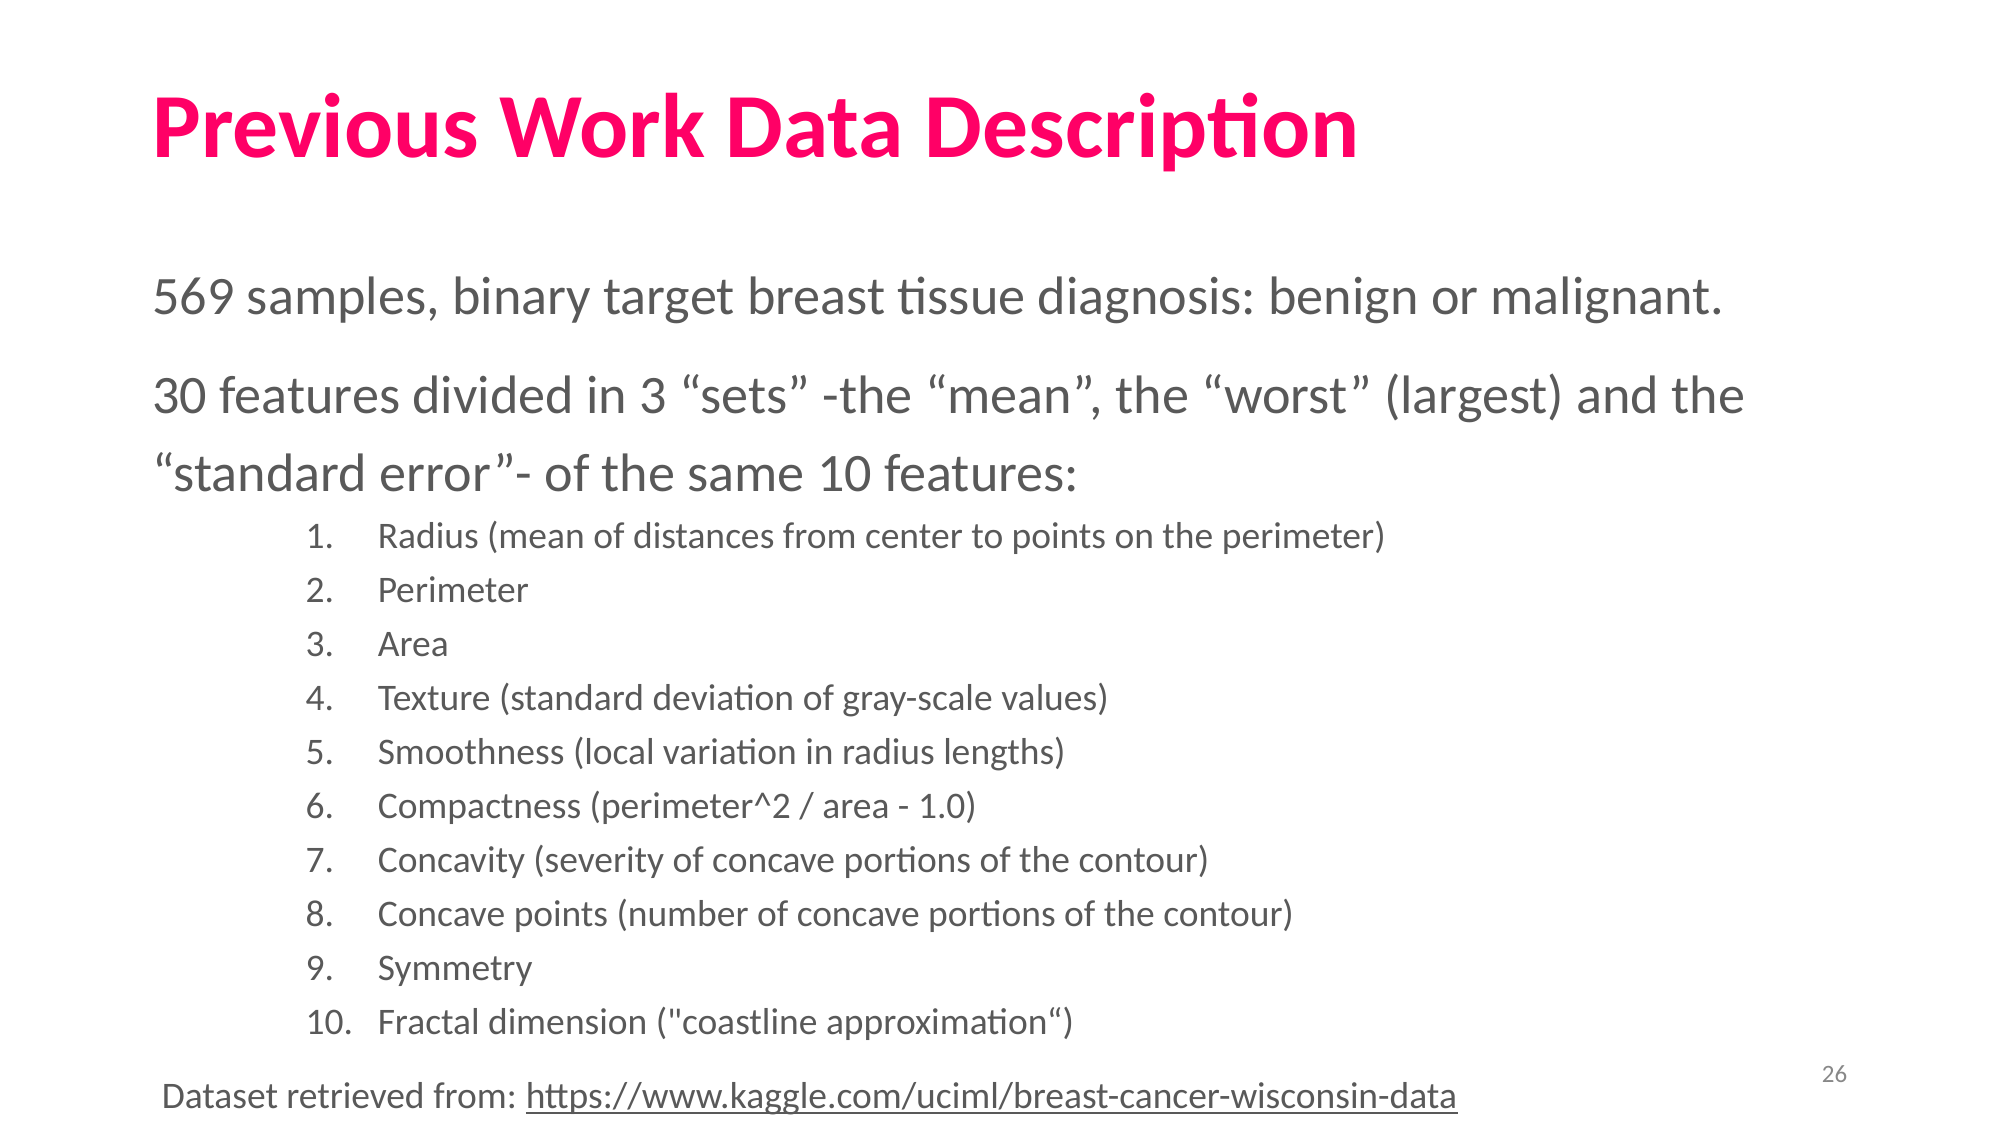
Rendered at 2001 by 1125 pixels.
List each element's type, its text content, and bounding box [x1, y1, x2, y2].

list 569 samples, binary target breast tissue diagnosis: benign or malignant. 30 features divided in 3 “sets” -the “mean”, the “worst” (largest) and the “standard error”- of the same 10 features: Radius (mean of distances from center to points on the perimeter) Perimeter Area Texture (standard deviation of gray-scale values) Smoothness (local variation in radius lengths) Compactness (perimeter^2 / area - 1.0) Concavity (severity of concave portions of the contour) Concave points (number of concave portions of the contour) Symmetry Fractal dimension ("coastline approximation“) Dataset retrieved from: https://www.kaggle.com/uciml/breast-cancer-wisconsin-data [137, 239, 1863, 1125]
title Previous Work Data Description [137, 59, 1863, 196]
slide_number ‹#› [1412, 1042, 1863, 1103]
